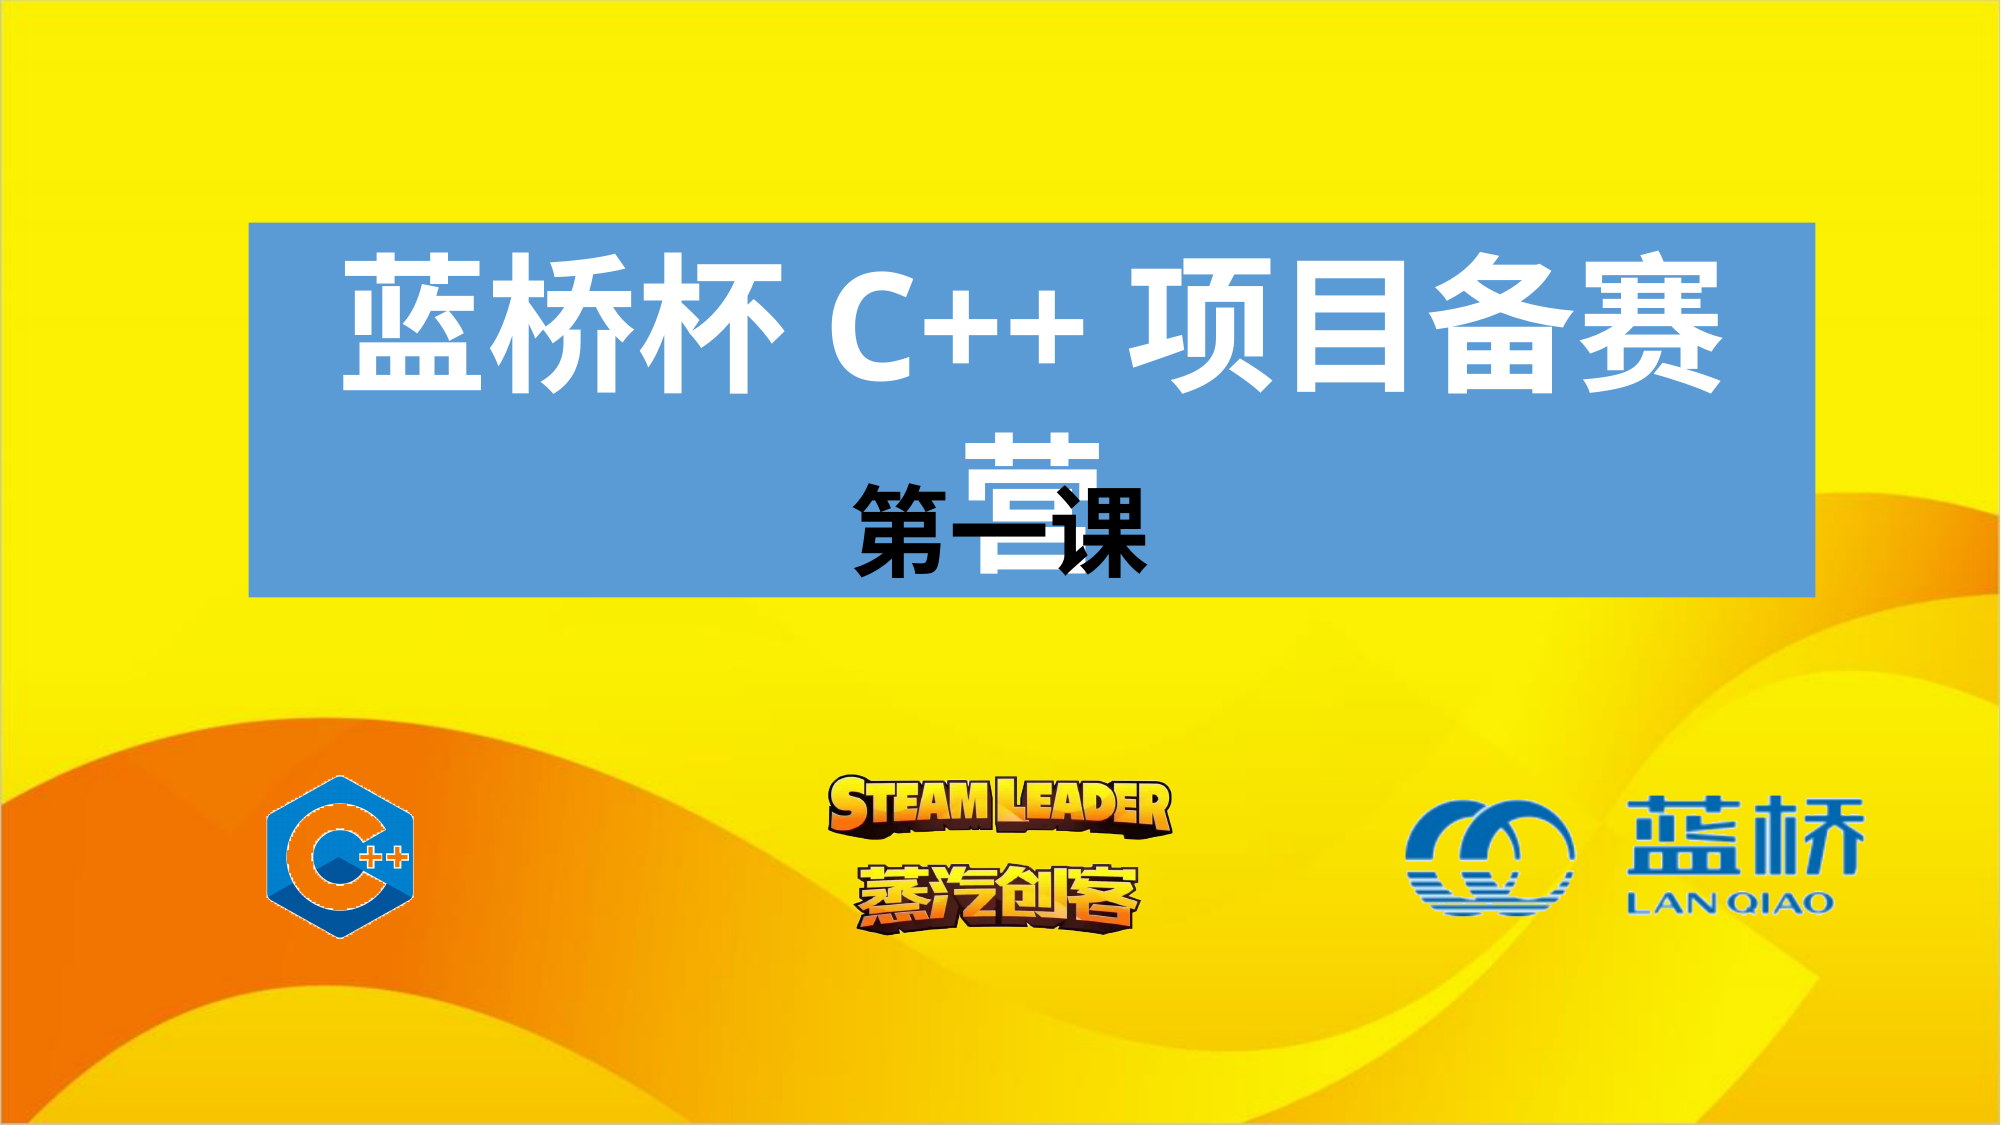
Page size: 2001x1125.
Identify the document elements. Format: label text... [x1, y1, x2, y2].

text_box 蓝桥杯C++项目备赛营 [248, 222, 1816, 598]
text_box 第一课 [326, 461, 1674, 597]
picture [0, 0, 2001, 1125]
